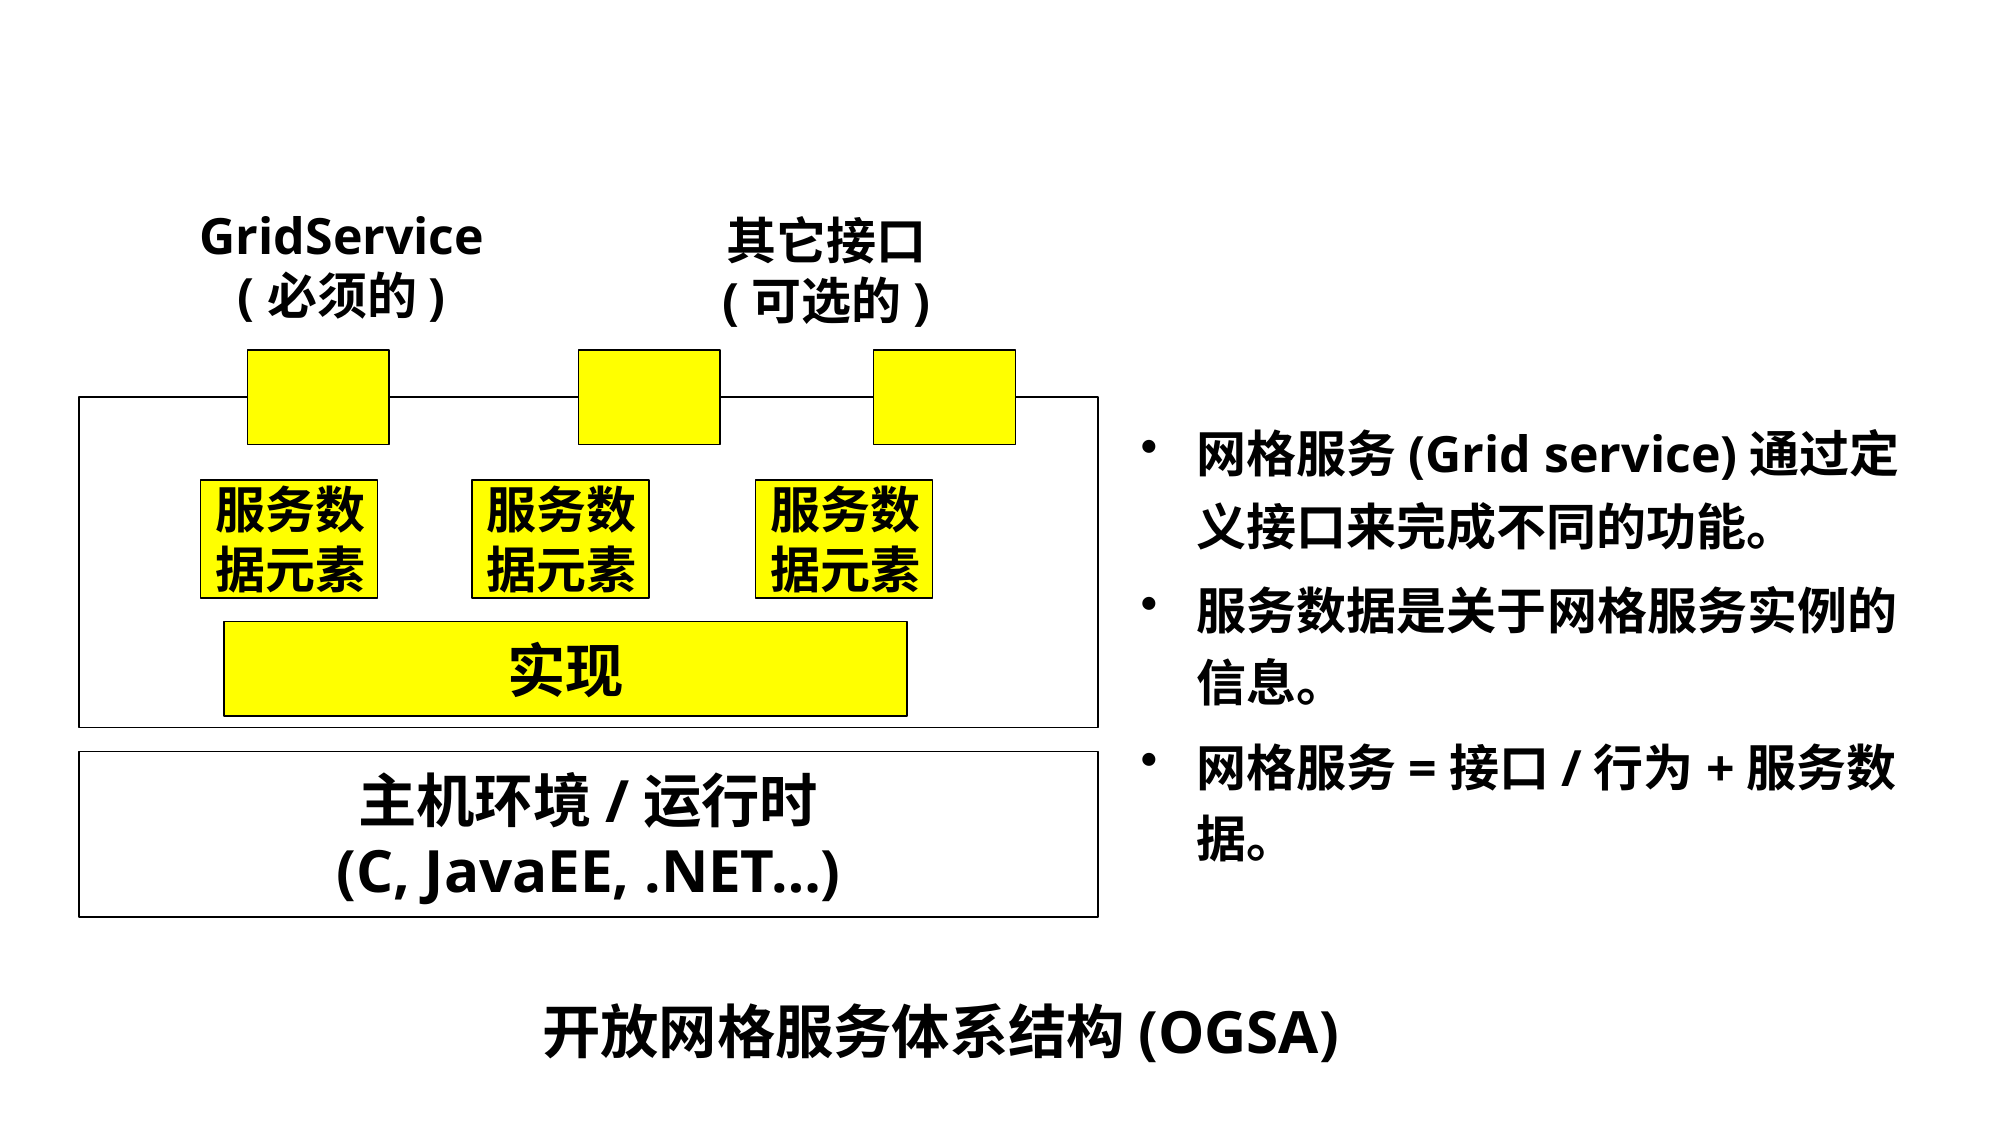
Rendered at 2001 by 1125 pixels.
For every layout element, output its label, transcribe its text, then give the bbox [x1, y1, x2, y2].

text_box 网格服务(Grid service)通过定义接口来完成不同的功能。 服务数据是关于网格服务实例的信息。 网格服务=接口/行为+服务数据。 [1125, 403, 1959, 876]
text_box [247, 349, 390, 445]
text_box 主机环境/运行时 (C, JavaEE, .NET…) [79, 751, 1098, 917]
text_box 实现 [224, 621, 907, 717]
text_box 其它接口 (可选的) [649, 201, 1004, 337]
text_box [578, 349, 721, 445]
text_box 服务数 据元素 [200, 479, 378, 598]
text_box 开放网格服务体系结构(OGSA) [527, 987, 1372, 1073]
text_box [873, 349, 1016, 445]
text_box [79, 397, 1098, 728]
text_box 服务数 据元素 [755, 479, 933, 598]
text_box GridService (必须的) [164, 196, 520, 332]
text_box 服务数 据元素 [472, 479, 650, 598]
